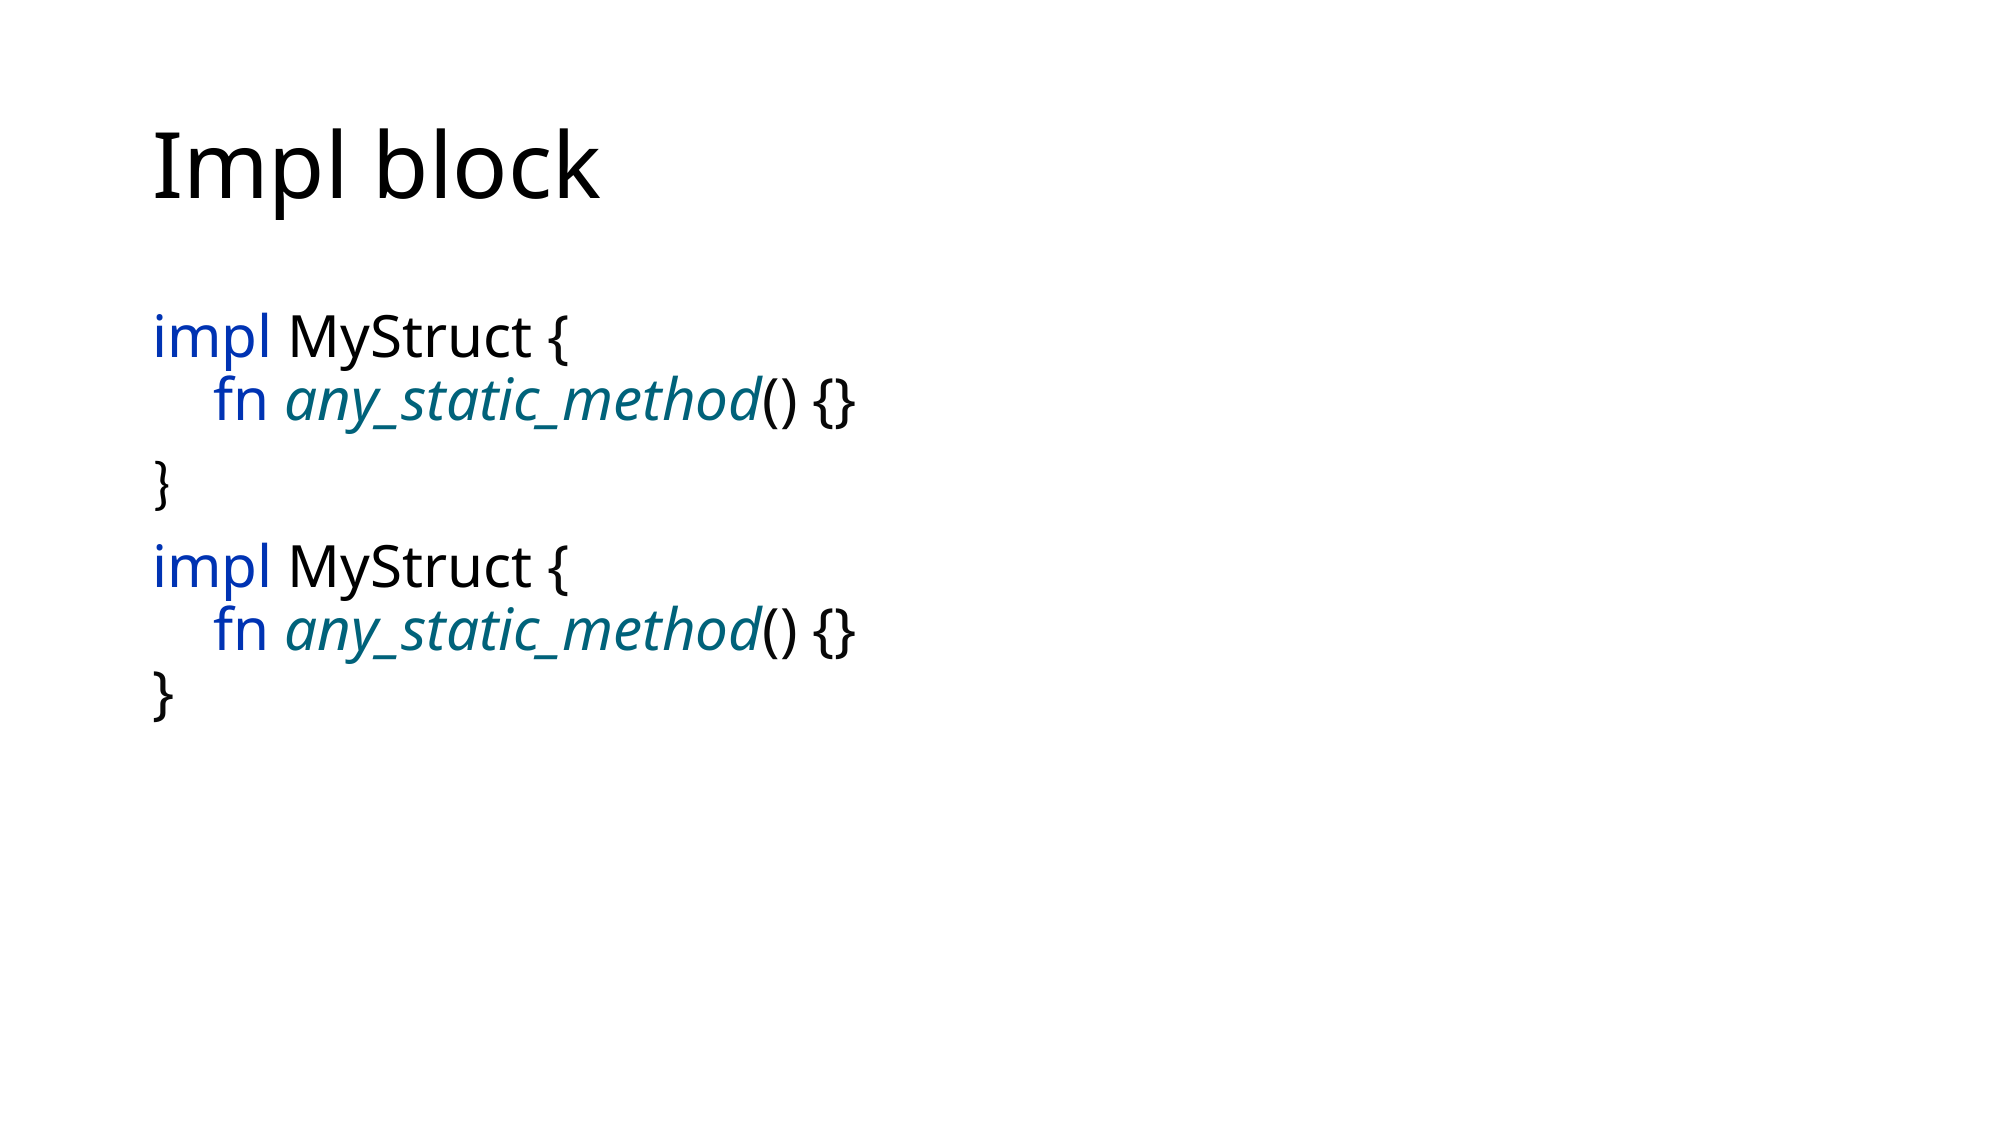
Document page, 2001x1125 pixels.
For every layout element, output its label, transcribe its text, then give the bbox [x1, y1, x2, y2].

title Impl block [137, 59, 1863, 278]
list impl MyStruct { fn any_static_method() {} } impl MyStruct { fn any_static_method() {} } [137, 299, 1863, 1014]
